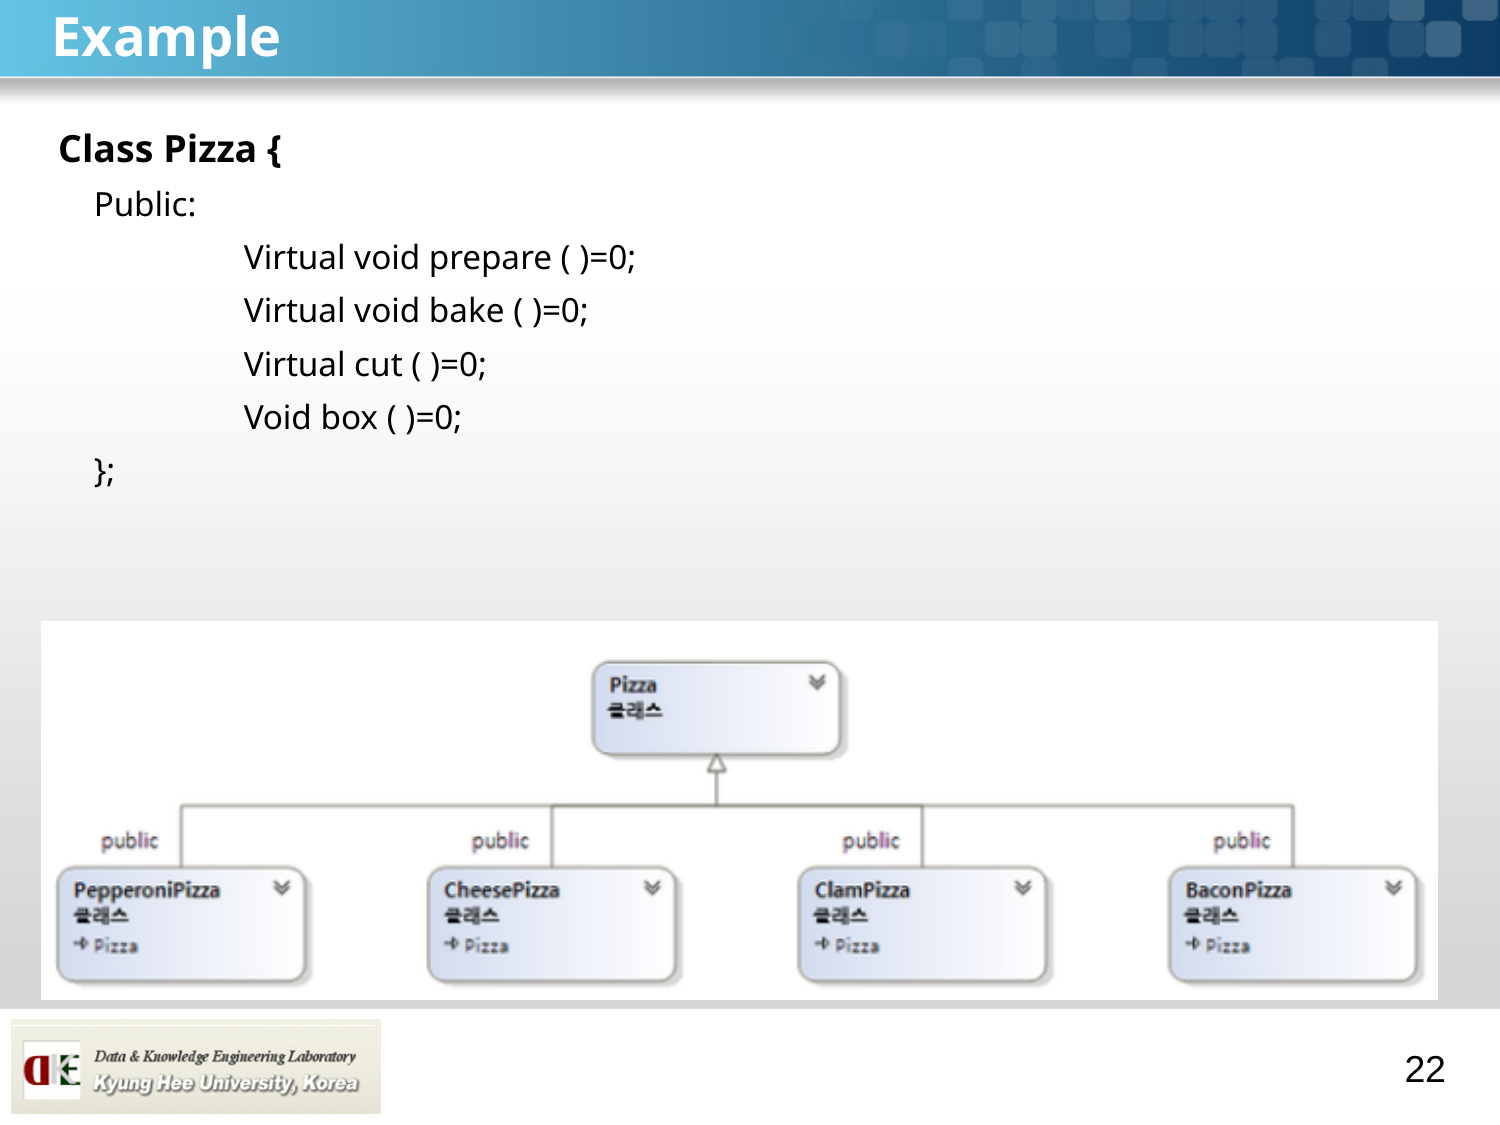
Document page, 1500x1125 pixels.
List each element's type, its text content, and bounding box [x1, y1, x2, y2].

title Example [51, 0, 1500, 99]
list Class Pizza { Public: Virtual void prepare ( )=0; Virtual void bake ( )=0; Virtual cut ( )=0; Void box ( )=0; }; [52, 116, 644, 540]
picture [0, 0, 1500, 1125]
